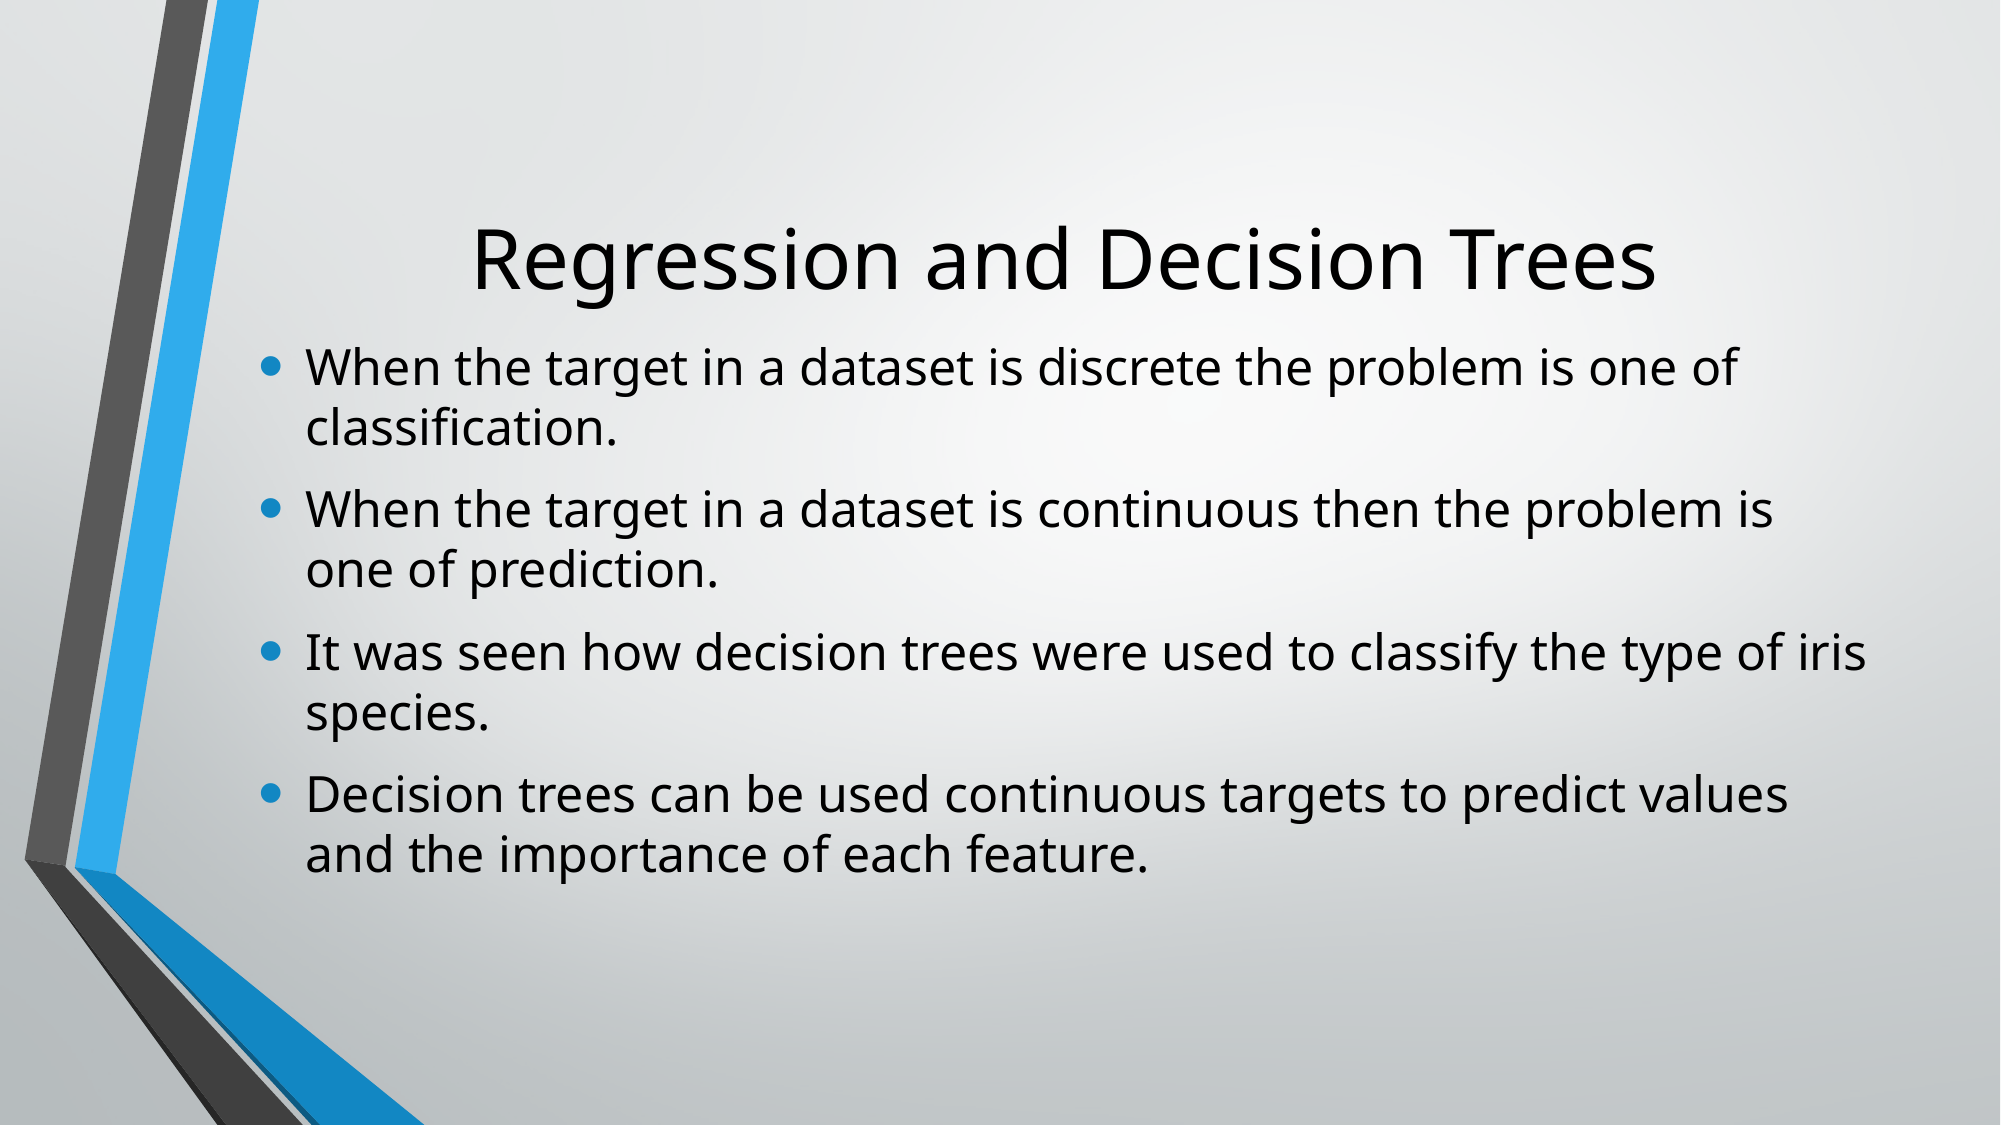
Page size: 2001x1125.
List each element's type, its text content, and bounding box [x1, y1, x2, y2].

list When the target in a dataset is discrete the problem is one of classification. When the target in a dataset is continuous then the problem is one of prediction. It was seen how decision trees were used to classify the type of iris species. Decision trees can be used continuous targets to predict values and the importance of each feature. [243, 352, 1887, 866]
title Regression and Decision Trees [243, 112, 1887, 352]
